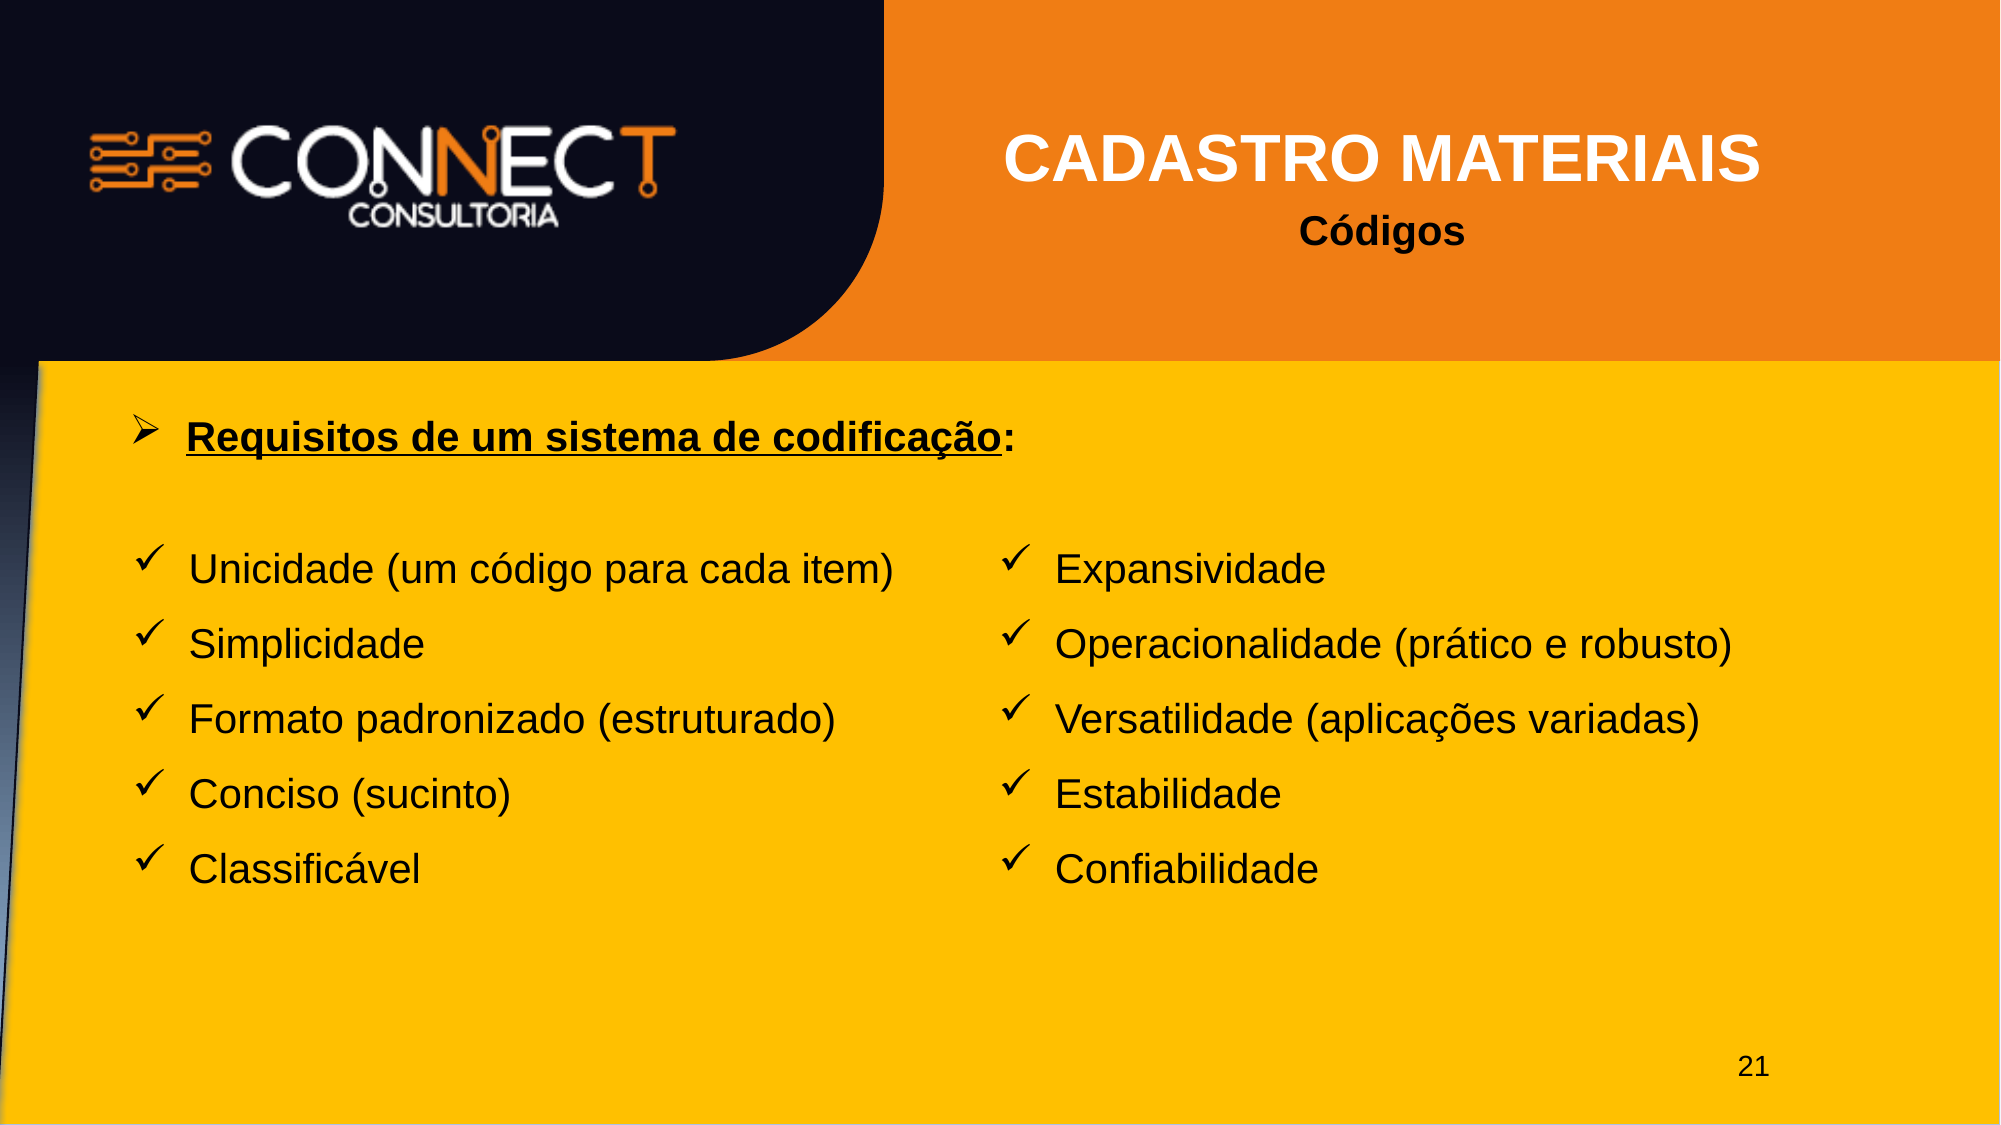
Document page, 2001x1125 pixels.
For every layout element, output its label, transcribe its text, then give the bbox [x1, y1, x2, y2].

text_box CADASTRO MATERIAIS [765, 107, 2000, 202]
text_box Códigos [1284, 202, 1481, 261]
text_box Expansividade Operacionalidade (prático e robusto) Versatilidade (aplicações variadas) Estabilidade Confiabilidade [983, 509, 1749, 945]
text_box Requisitos de um sistema de codificação: [114, 377, 1881, 587]
picture [68, 99, 717, 261]
text_box 21 [1722, 1030, 1967, 1100]
text_box Unicidade (um código para cada item) Simplicidade Formato padronizado (estruturado) Conciso (sucinto) Classificável [117, 509, 910, 945]
